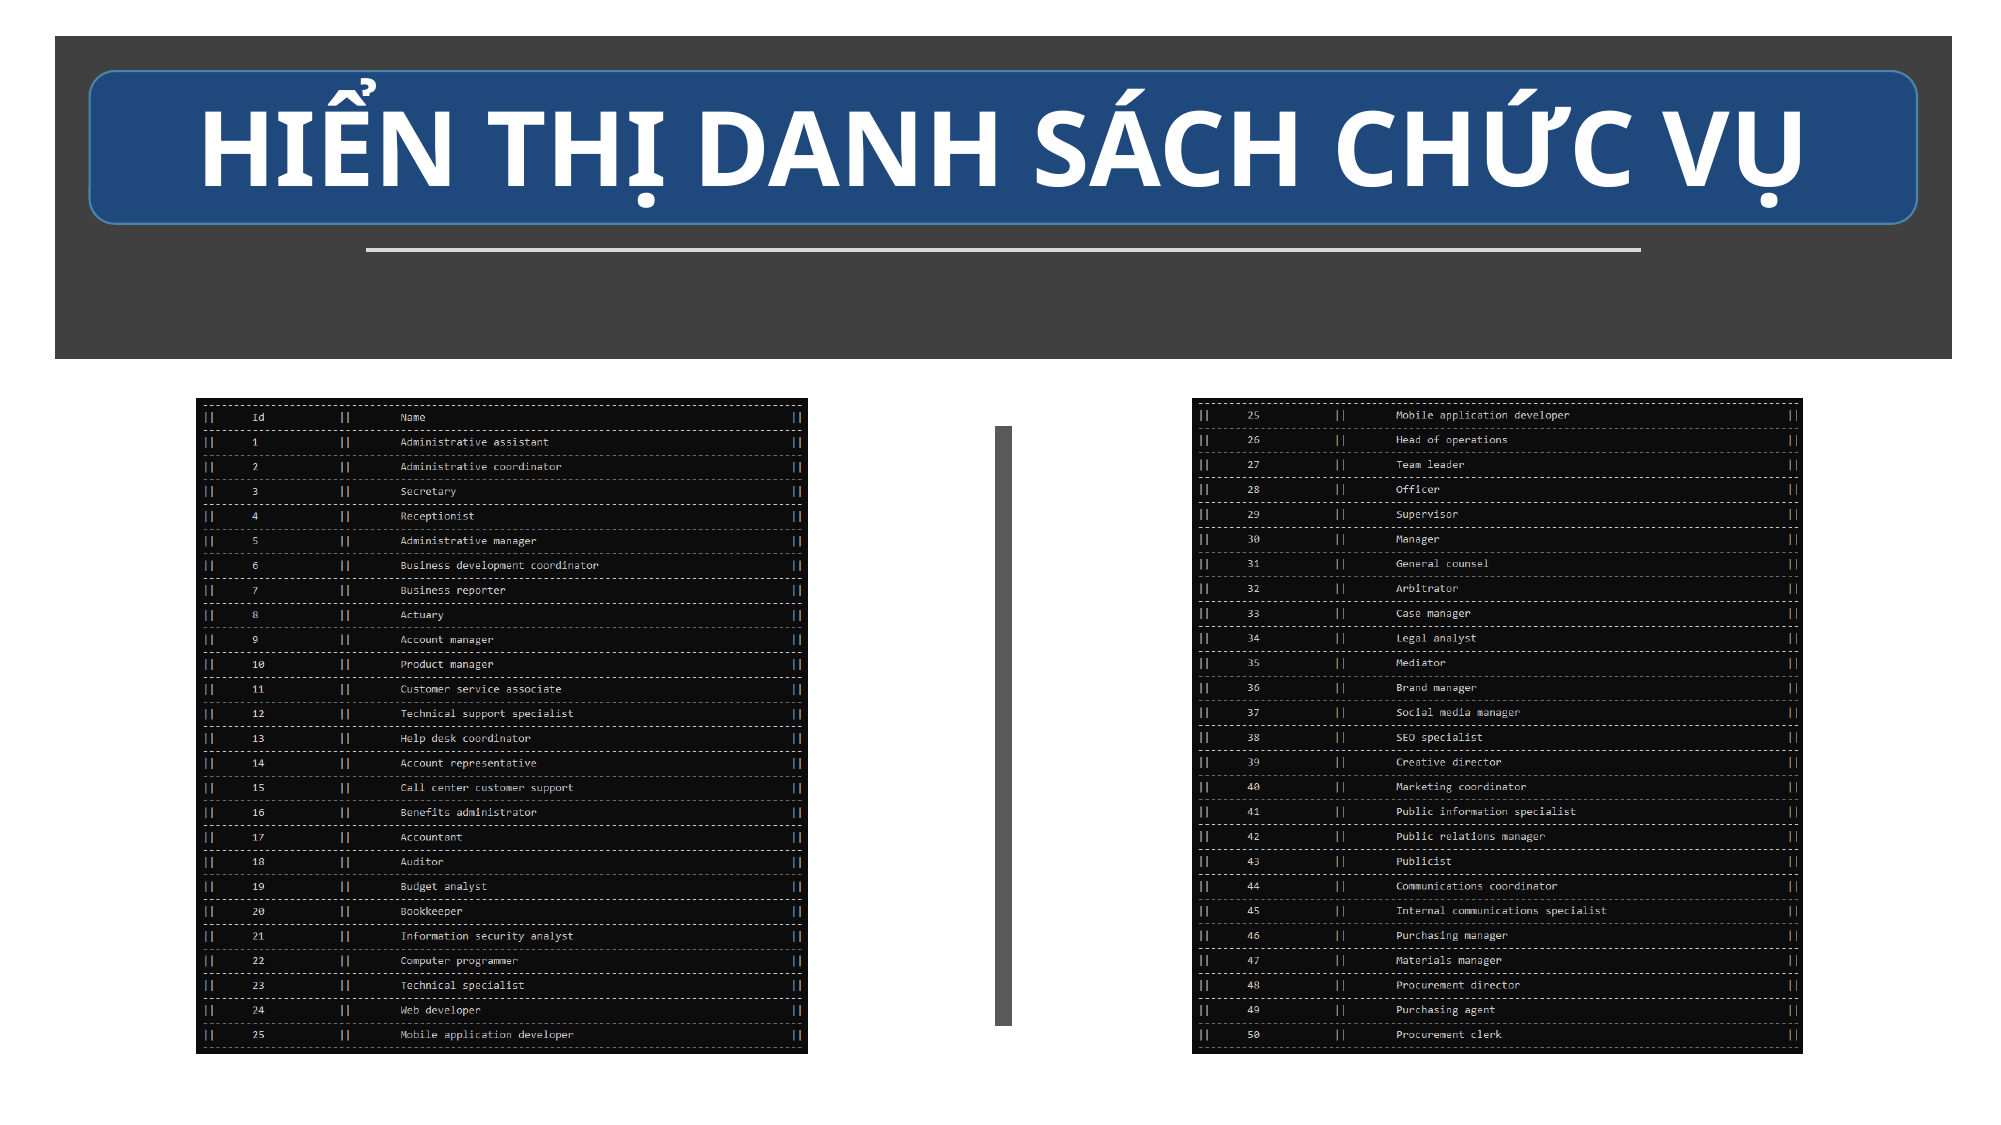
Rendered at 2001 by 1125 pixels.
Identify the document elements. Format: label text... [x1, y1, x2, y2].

text_box [64, 45, 1942, 350]
text_box HIỂN THỊ DANH SÁCH CHỨC VỤ [88, 70, 1919, 225]
picture [1192, 398, 1803, 1054]
picture [196, 398, 808, 1054]
